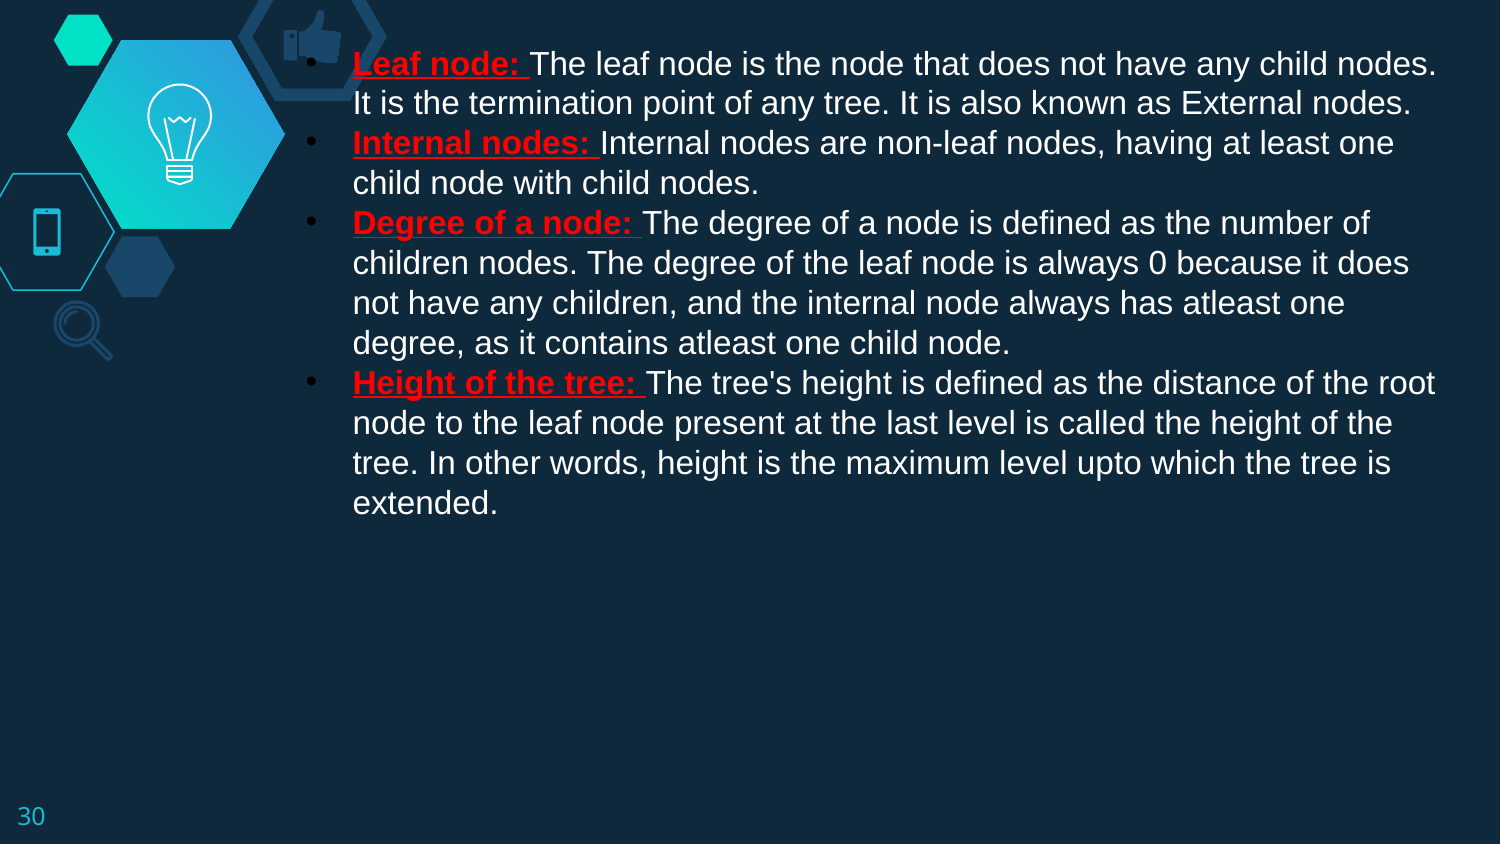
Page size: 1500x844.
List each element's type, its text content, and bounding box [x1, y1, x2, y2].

slide_number 30 [2, 785, 93, 844]
text_box Leaf node: The leaf node is the node that does not have any child nodes. It is the termination point of any tree. It is also known as External nodes. Internal nodes: Internal nodes are non-leaf nodes, having at least one child node with child nodes. Degree of a node: The degree of a node is defined as the number of children nodes. The degree of the leaf node is always 0 because it does not have any children, and the internal node always has atleast one degree, as it contains atleast one child node. Height of the tree: The tree's height is defined as the distance of the root node to the leaf node present at the last level is called the height of the tree. In other words, height is the maximum level upto which the tree is extended. [290, 34, 1478, 775]
